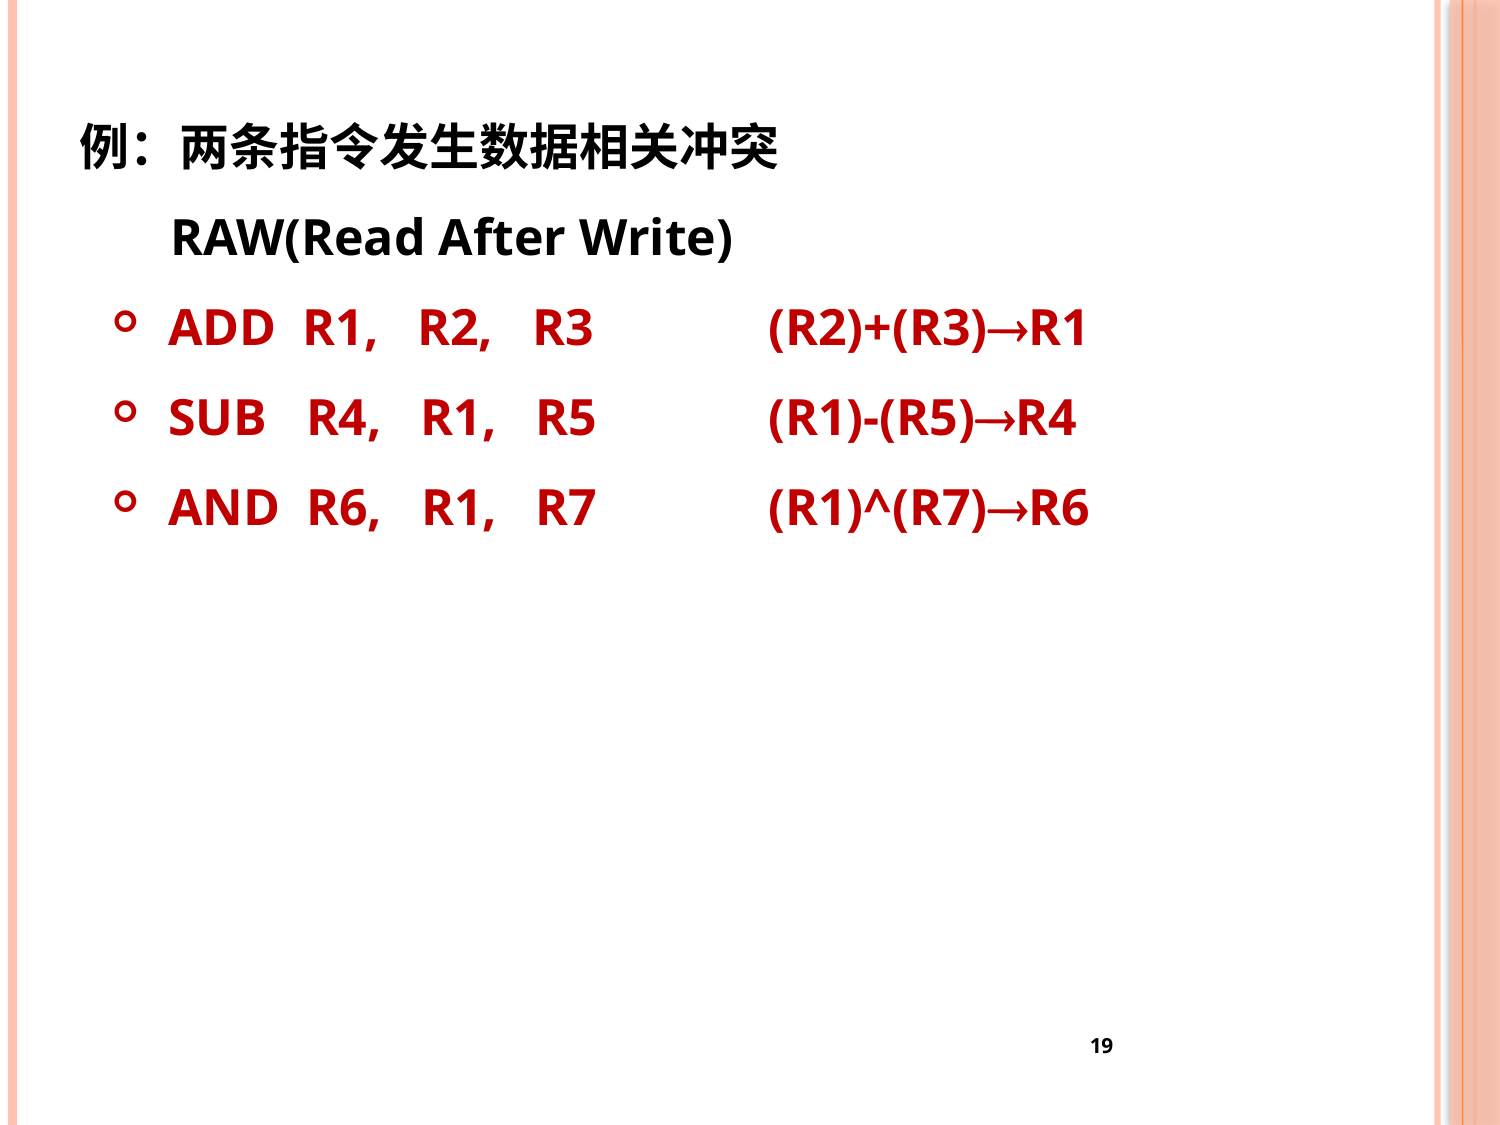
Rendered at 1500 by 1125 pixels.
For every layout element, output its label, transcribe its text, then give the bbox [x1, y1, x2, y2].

slide_number 19 [1074, 1025, 1425, 1100]
list 例：两条指令发生数据相关冲突 RAW(Read After Write) ADD R1, R2, R3 (R2)+(R3)R1 SUB R4, R1, R5 (R1)-(R5)R4 AND R6, R1, R7 (R1)^(R7)R6 [64, 78, 1372, 894]
